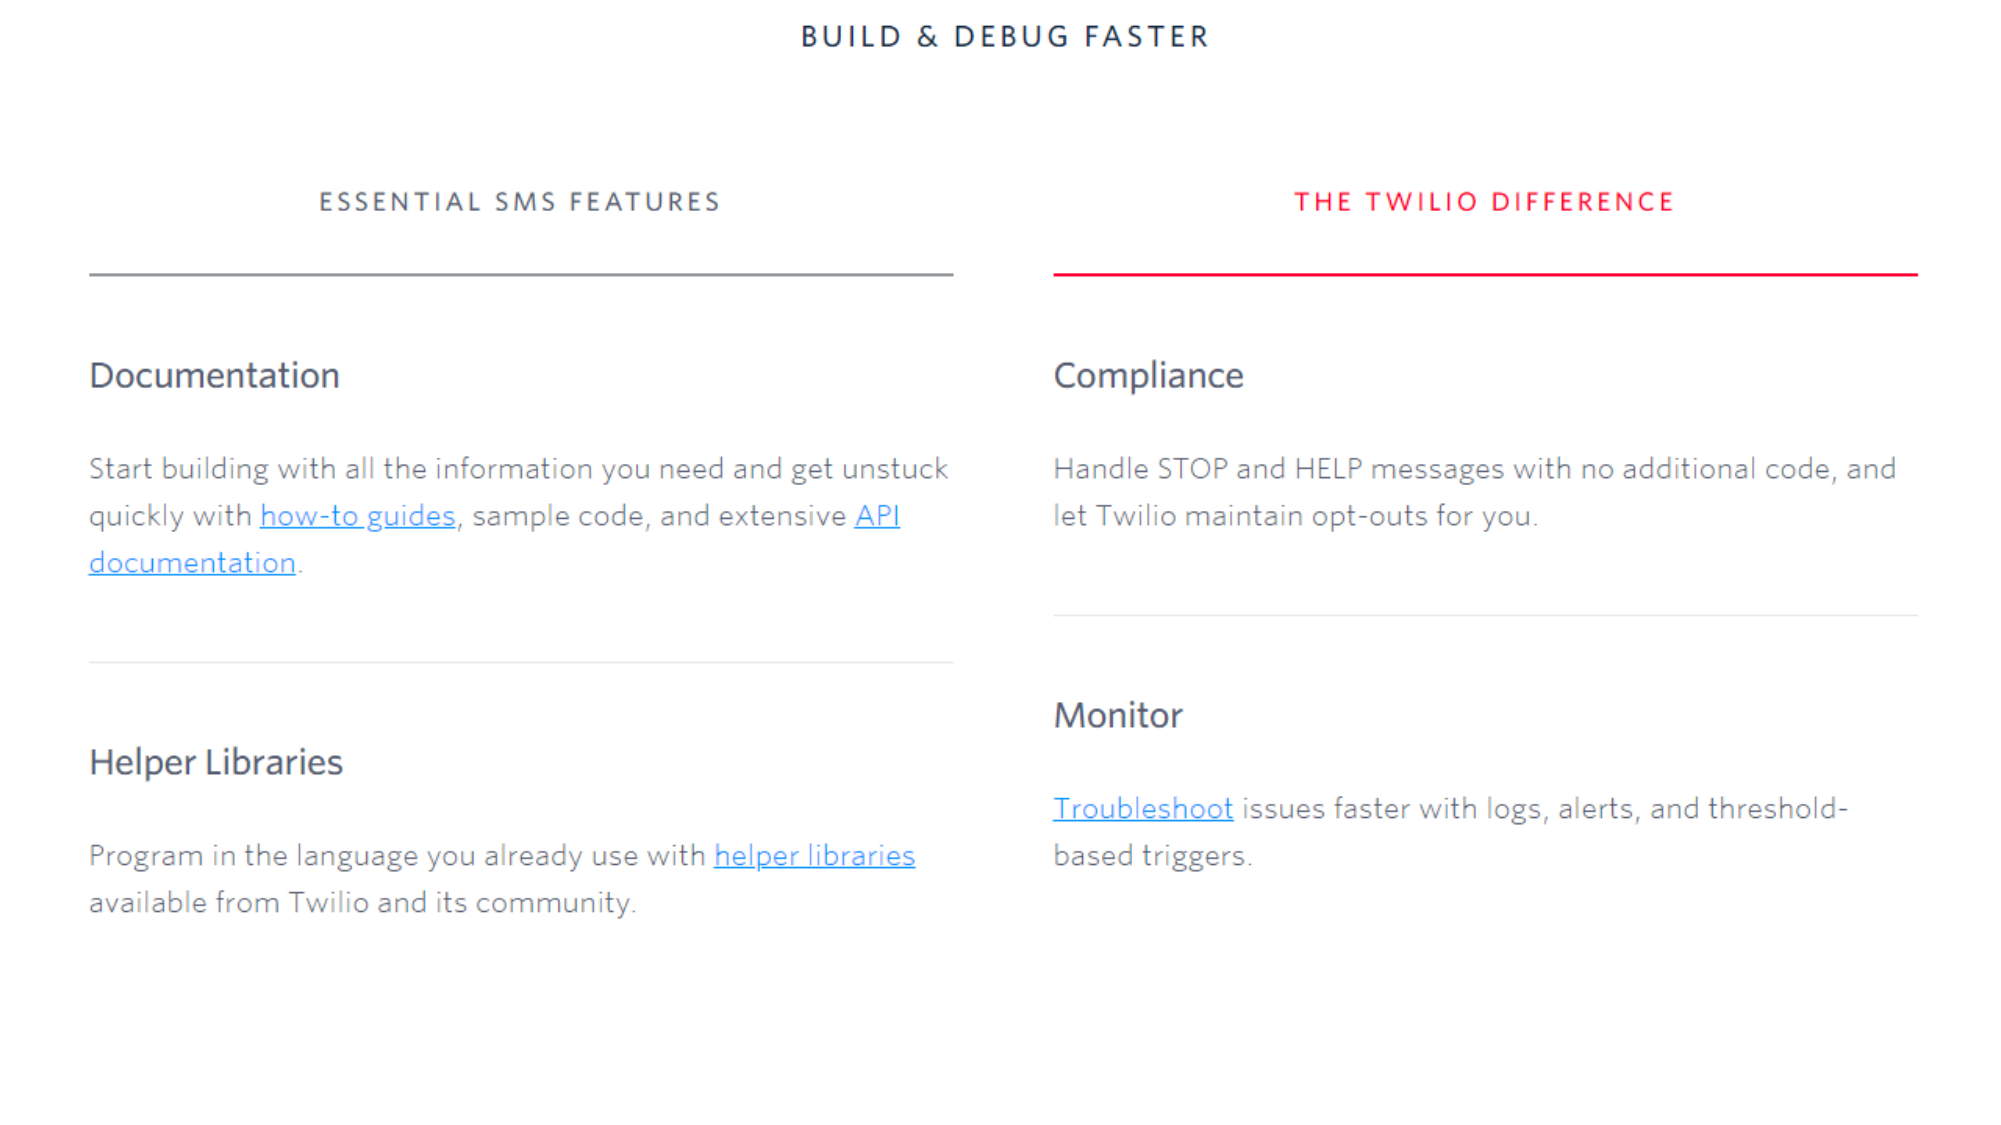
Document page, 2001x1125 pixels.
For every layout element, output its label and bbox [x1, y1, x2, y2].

picture [772, 10, 1228, 58]
picture [77, 189, 1923, 936]
